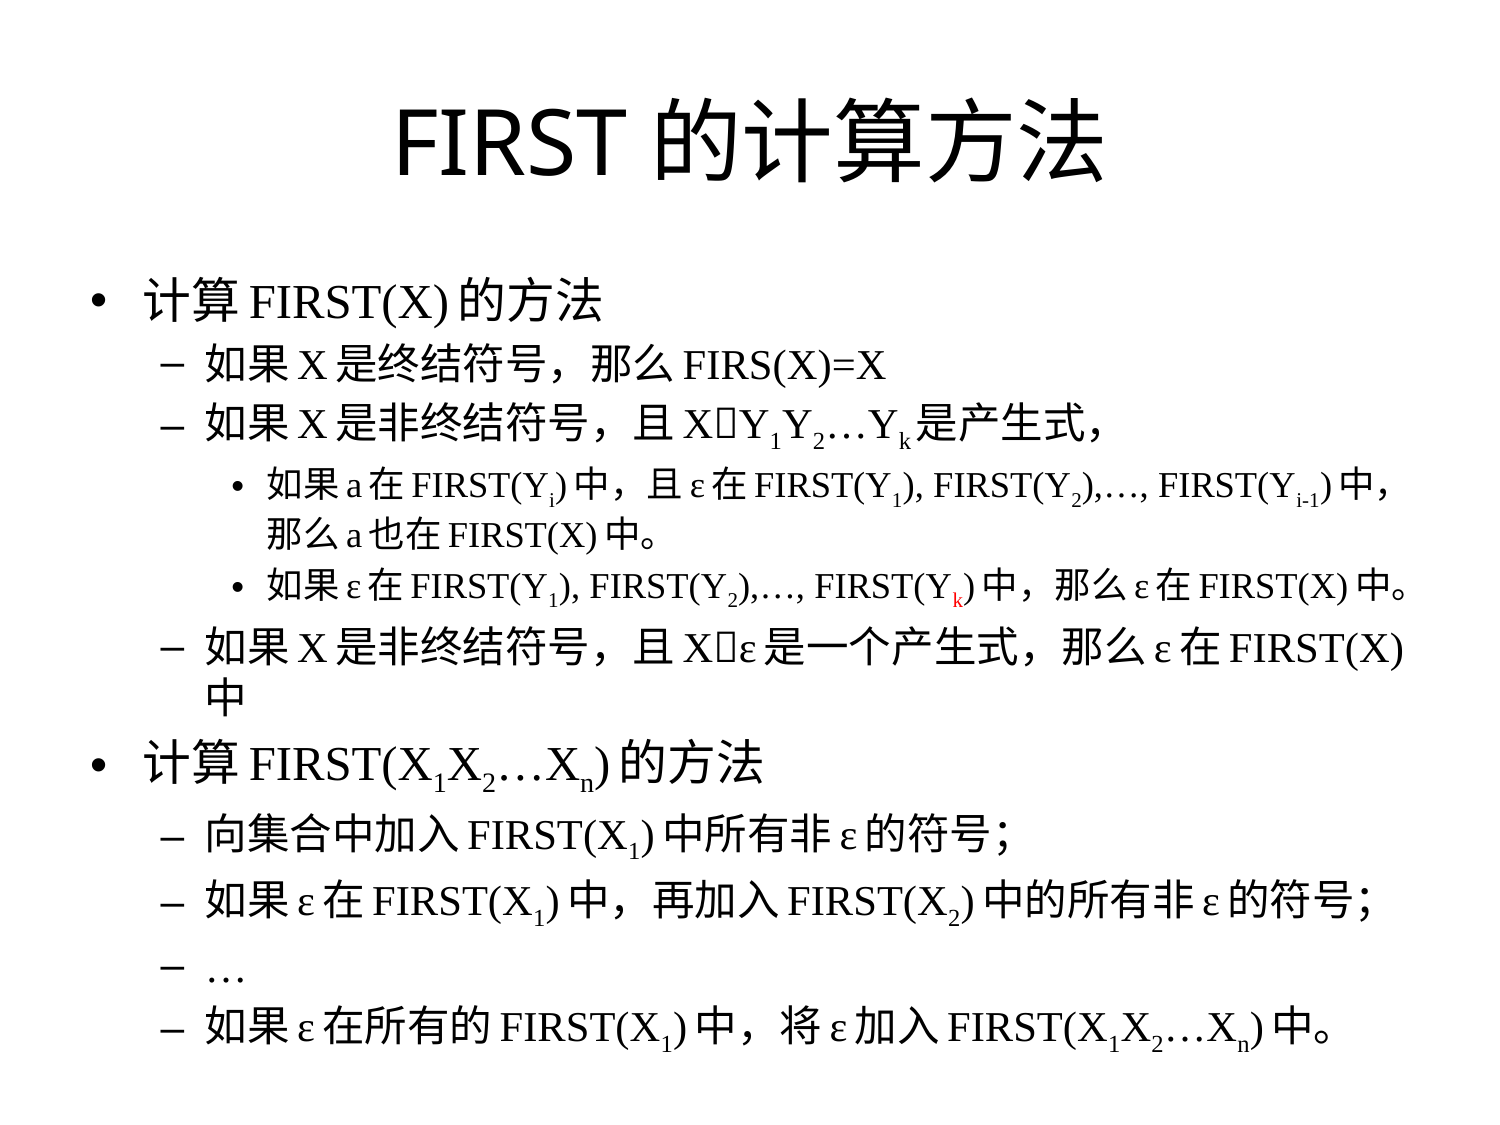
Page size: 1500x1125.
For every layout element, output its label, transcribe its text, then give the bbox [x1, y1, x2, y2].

list 计算FIRST(X)的方法 如果X是终结符号，那么FIRS(X)=X 如果X是非终结符号，且XY1Y2…Yk是产生式， 如果a在FIRST(Yi)中，且ε在FIRST(Y1), FIRST(Y2),…, FIRST(Yi-1)中，那么a也在FIRST(X)中。 如果ε在FIRST(Y1), FIRST(Y2),…, FIRST(Yk)中，那么ε在FIRST(X)中。 如果X是非终结符号，且Xε是一个产生式，那么ε在FIRST(X)中 计算FIRST(X1X2…Xn)的方法 向集合中加入FIRST(X1)中所有非ε的符号； 如果ε在FIRST(X1)中，再加入FIRST(X2)中的所有非ε的符号； … 如果ε在所有的FIRST(X1)中，将ε加入FIRST(X1X2…Xn)中。 [75, 262, 1425, 1067]
title FIRST的计算方法 [75, 45, 1425, 233]
